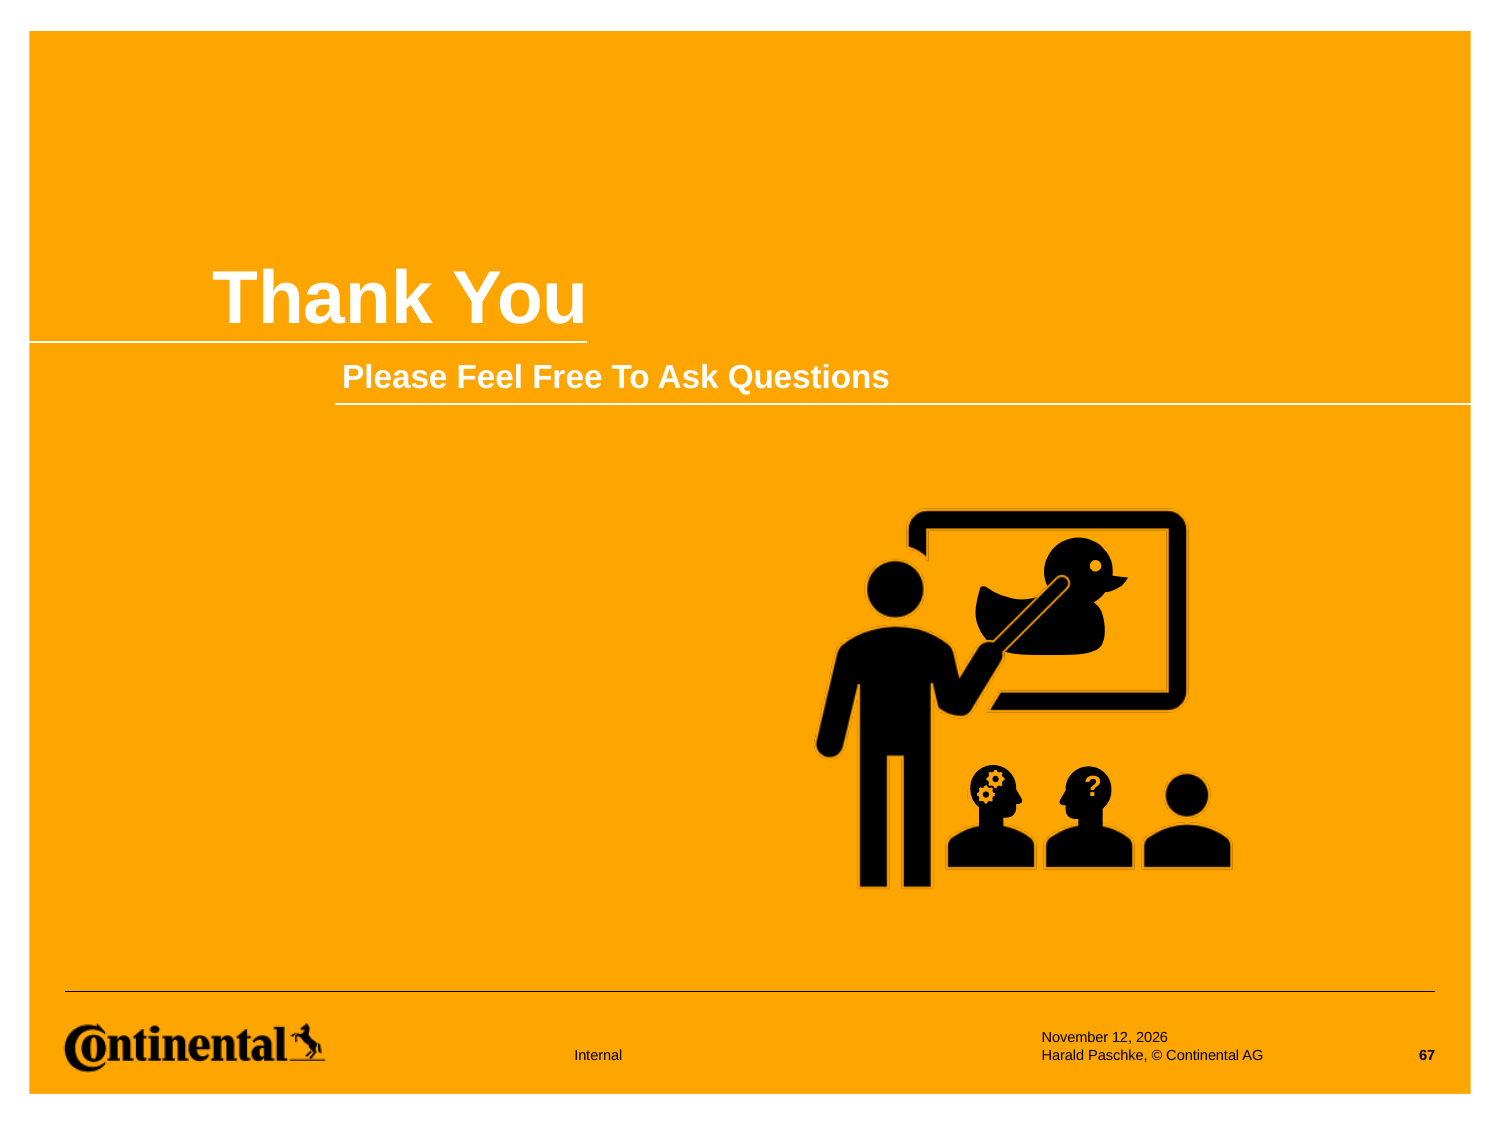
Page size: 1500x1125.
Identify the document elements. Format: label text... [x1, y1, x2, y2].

slide_number 67 [1376, 1045, 1436, 1071]
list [790, 461, 1262, 933]
title Thank You [212, 312, 1500, 431]
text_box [1048, 761, 1123, 836]
text_box Please Feel Free To Ask Questions [317, 347, 915, 403]
footer Harald Paschke, © Continental AG [1041, 1045, 1371, 1071]
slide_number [1041, 1021, 1371, 1045]
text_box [959, 760, 1034, 835]
